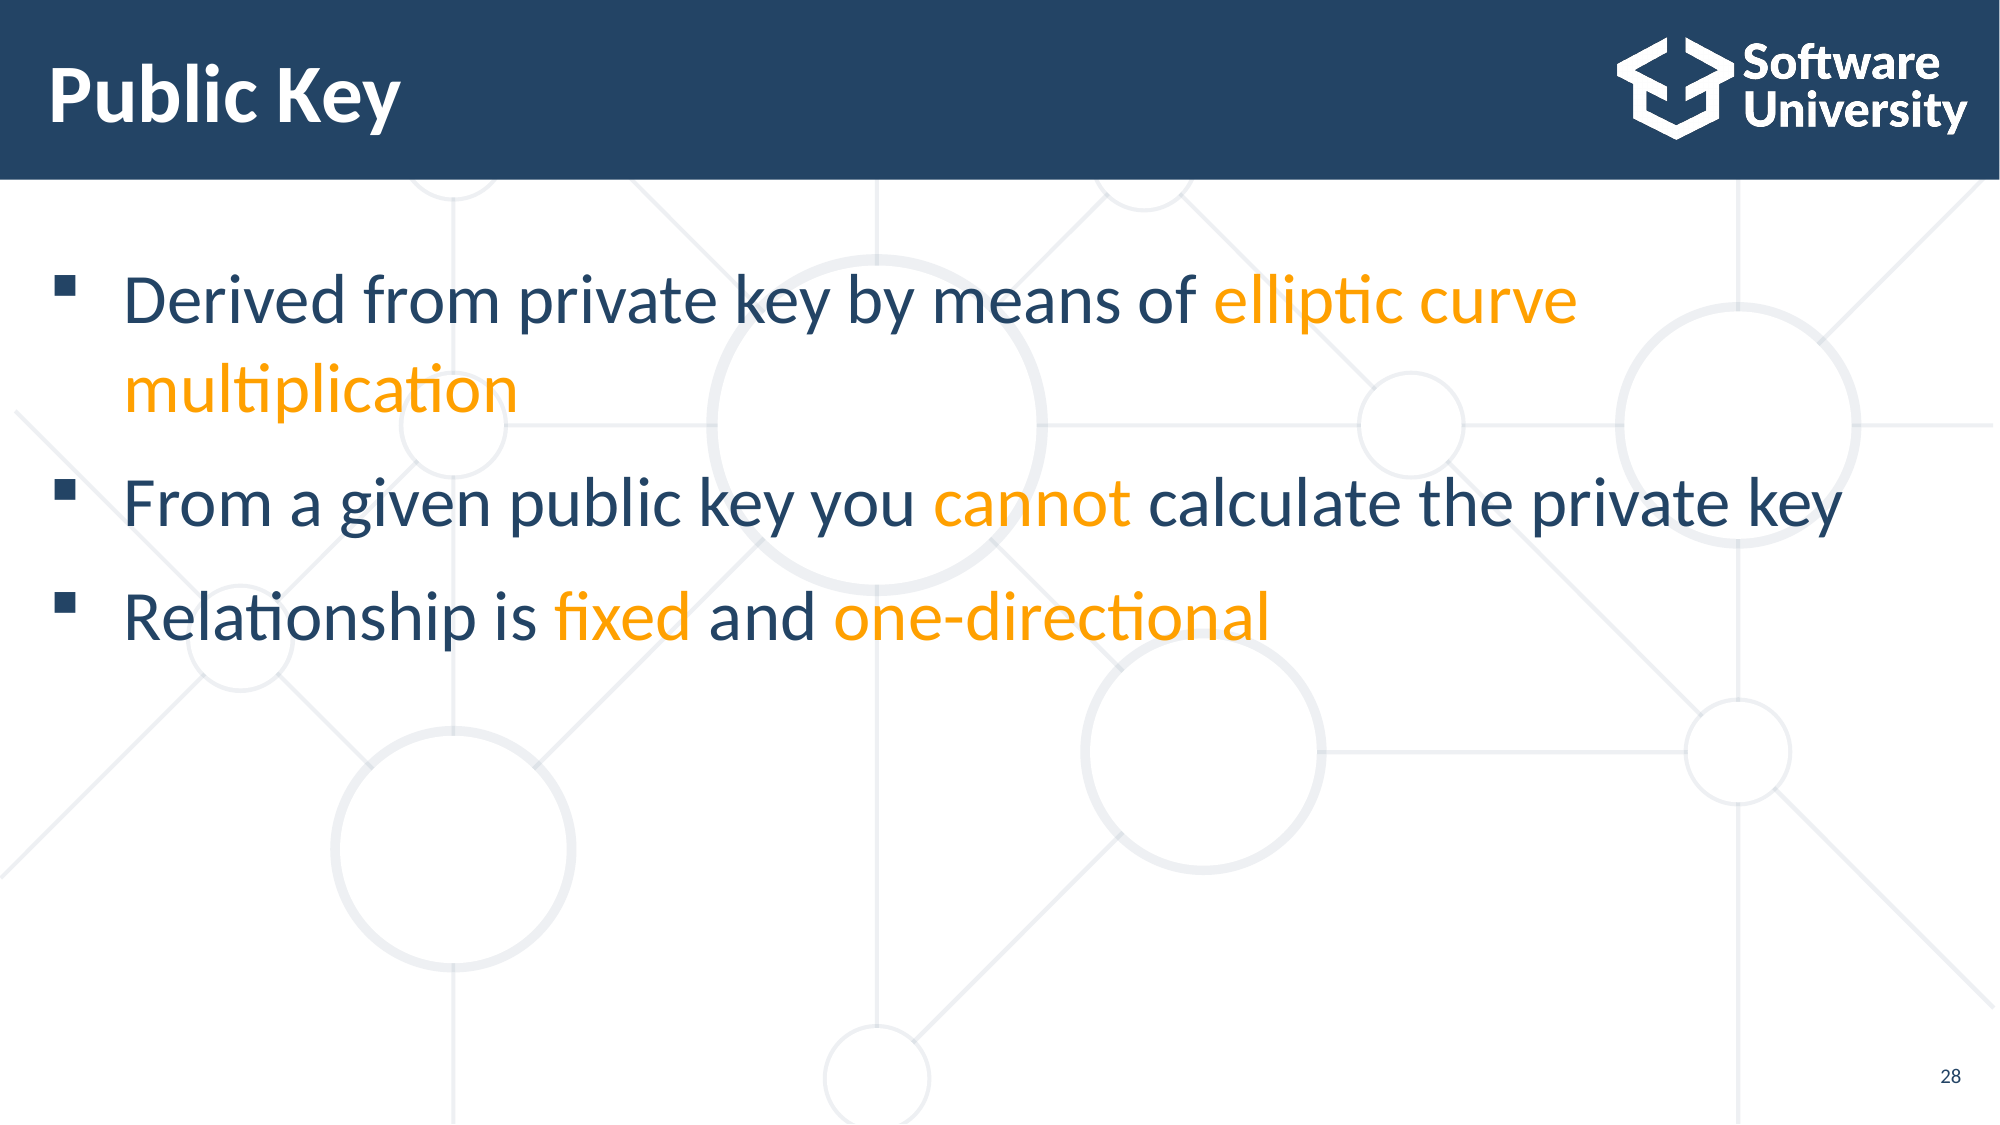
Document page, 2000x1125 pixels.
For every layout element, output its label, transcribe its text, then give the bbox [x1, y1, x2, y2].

list Derived from private key by means of elliptic curve multiplication From a given public key you cannot calculate the private key Relationship is fixed and one-directional [31, 242, 1970, 1096]
slide_number 28 [1896, 1049, 1968, 1101]
title Public Key [31, 16, 1591, 162]
picture [1617, 37, 1968, 140]
